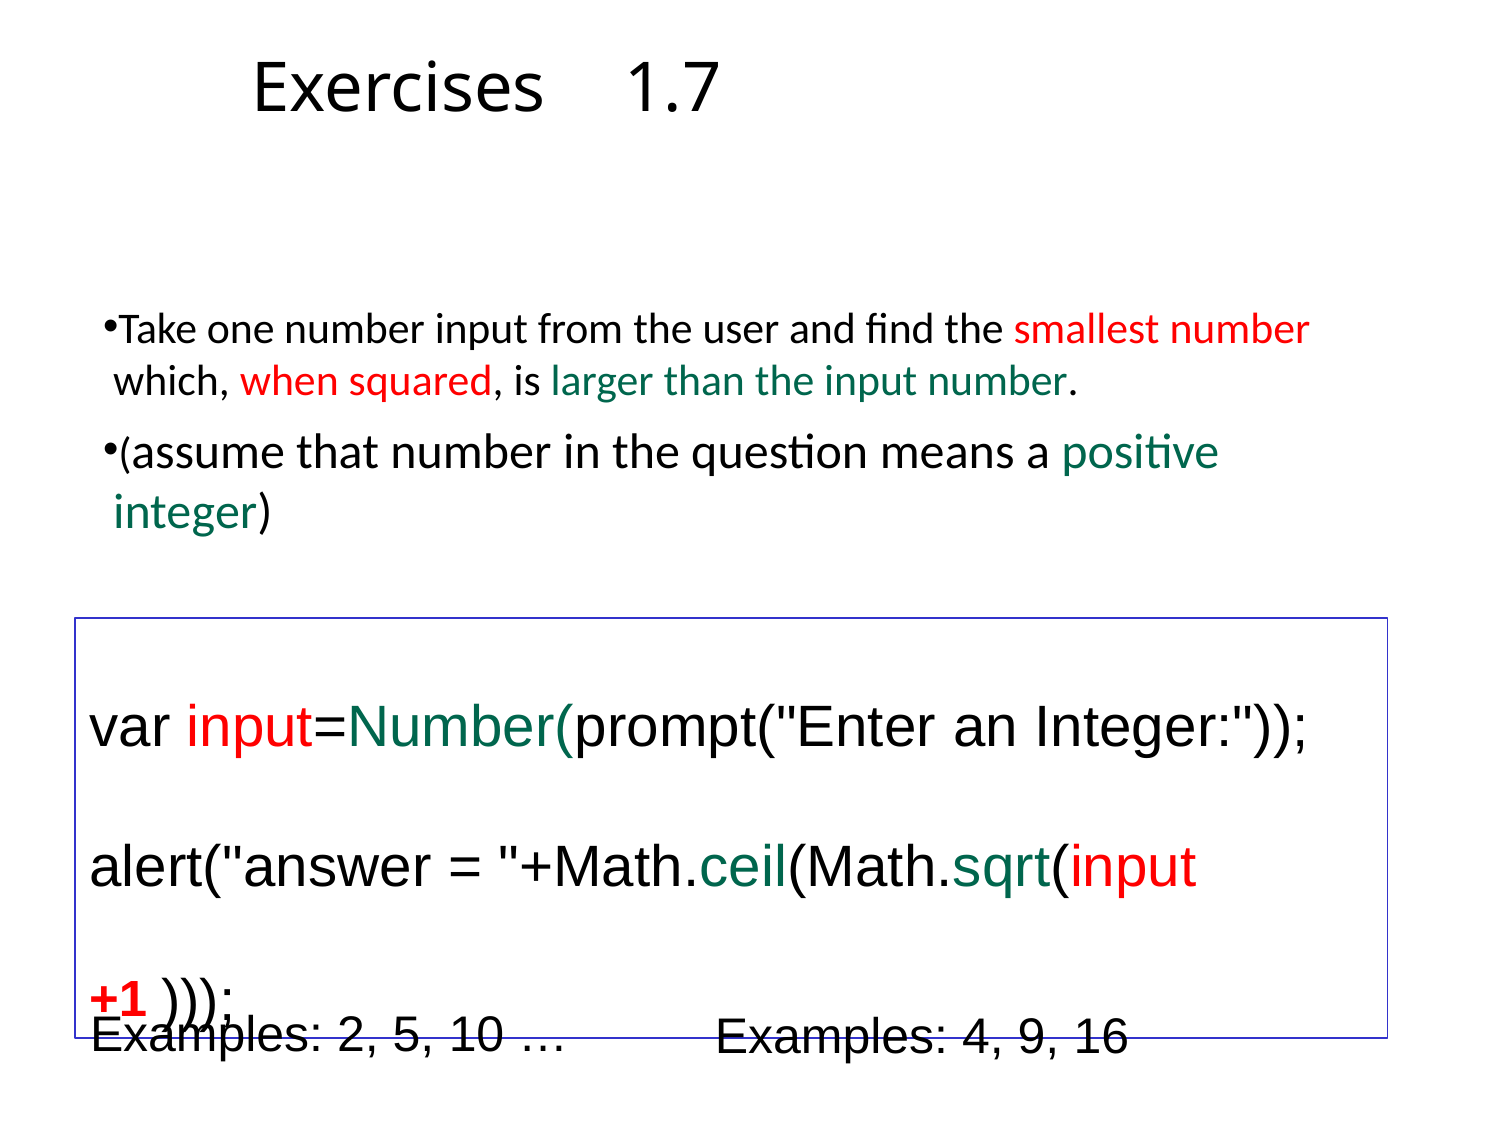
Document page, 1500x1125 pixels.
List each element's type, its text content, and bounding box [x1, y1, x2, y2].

text_box var input=Number(prompt("Enter an Integer:")); alert("answer = "+Math.ceil(Math.sqrt(input +1 ))); [75, 617, 1388, 1038]
list Take one number input from the user and find the smallest number which, when squared, is larger than the input number. (assume that number in the question means a positive integer) [103, 299, 1397, 938]
text_box Examples: 4, 9, 16 [712, 1003, 1131, 1064]
title Exercises 1.7 [249, 0, 729, 178]
text_box Examples: 2, 5, 10 … [87, 1001, 570, 1062]
